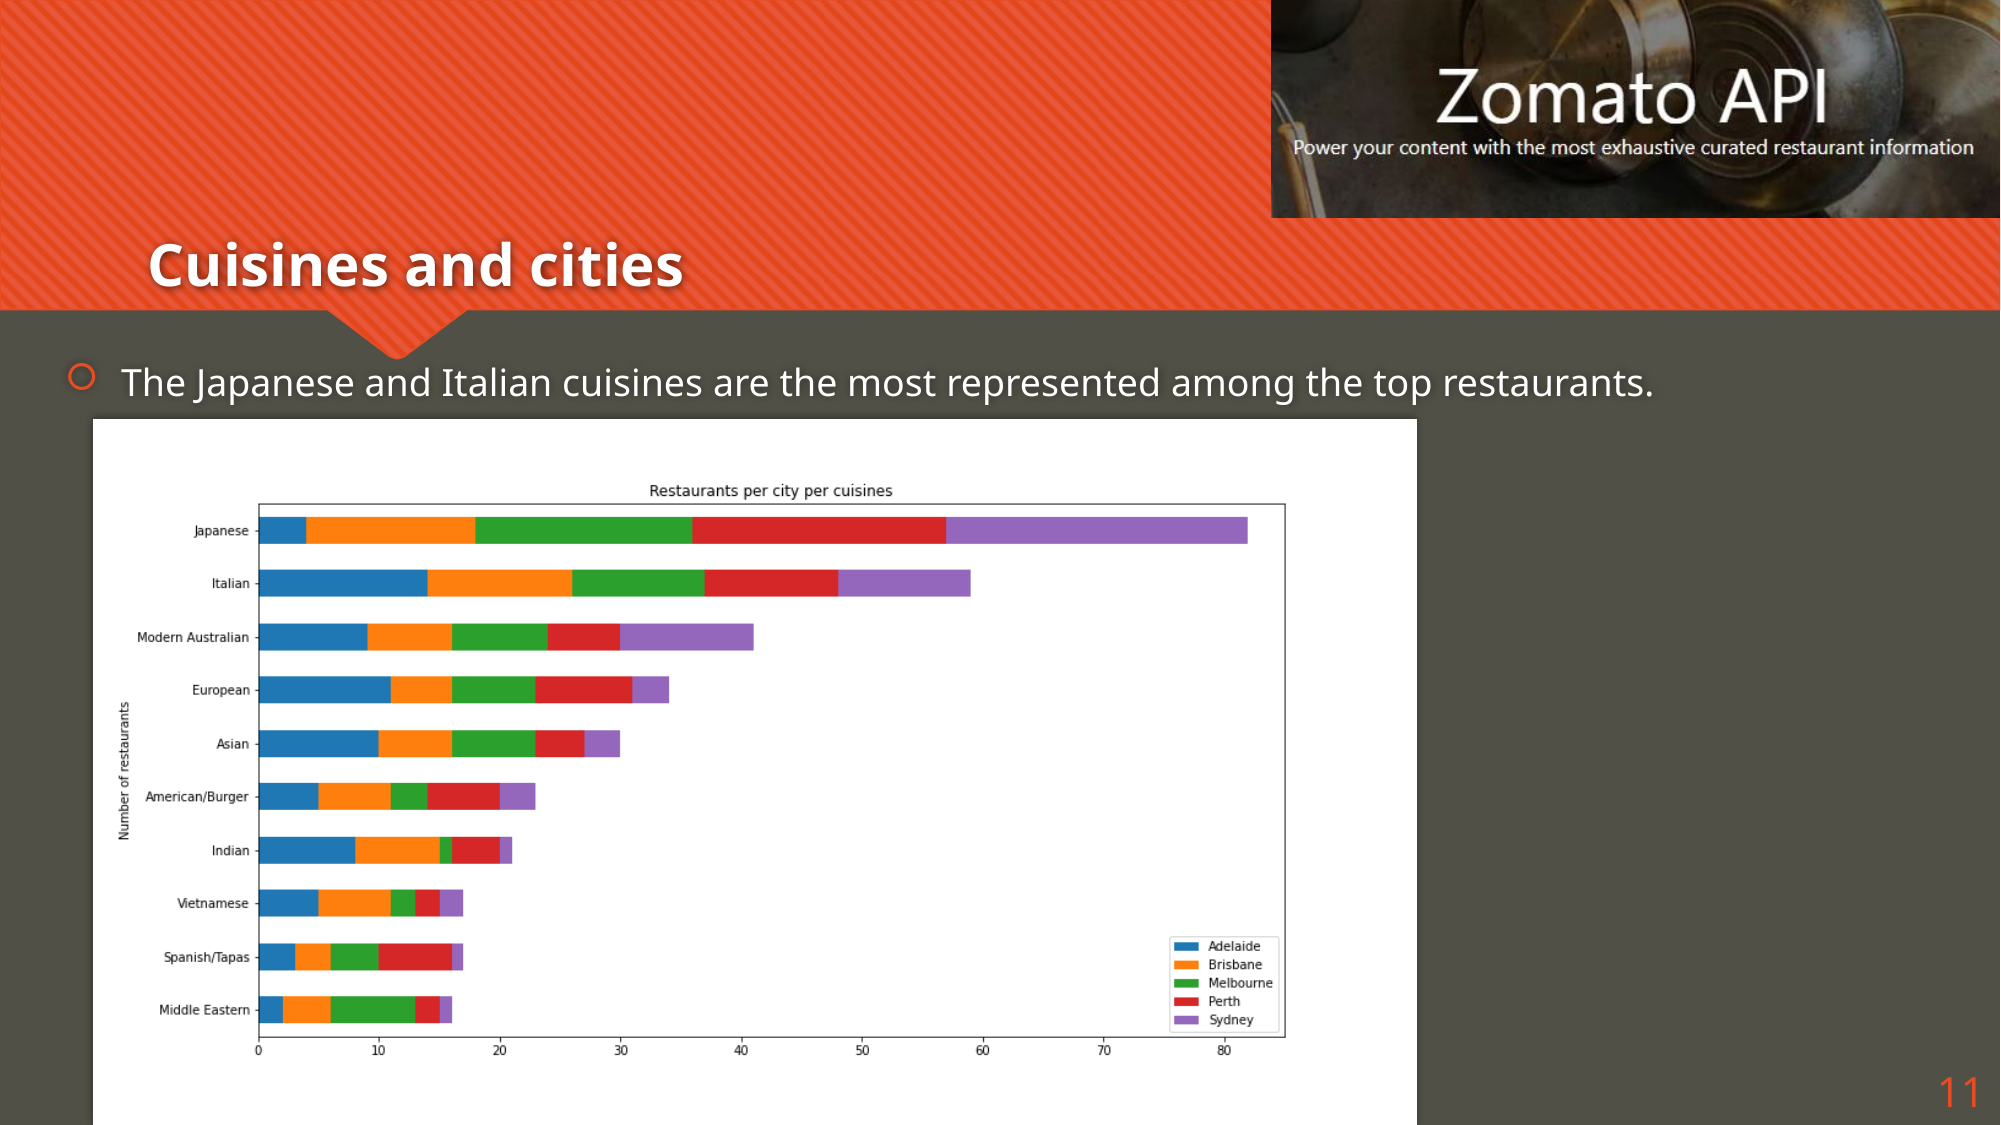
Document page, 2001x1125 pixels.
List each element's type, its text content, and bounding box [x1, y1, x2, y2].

slide_number 11 [1825, 1044, 2000, 1125]
text_box The Japanese and Italian cuisines are the most represented among the top restaurants. [49, 351, 2000, 471]
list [93, 418, 1417, 1125]
title Cuisines and cities [132, 0, 2000, 306]
